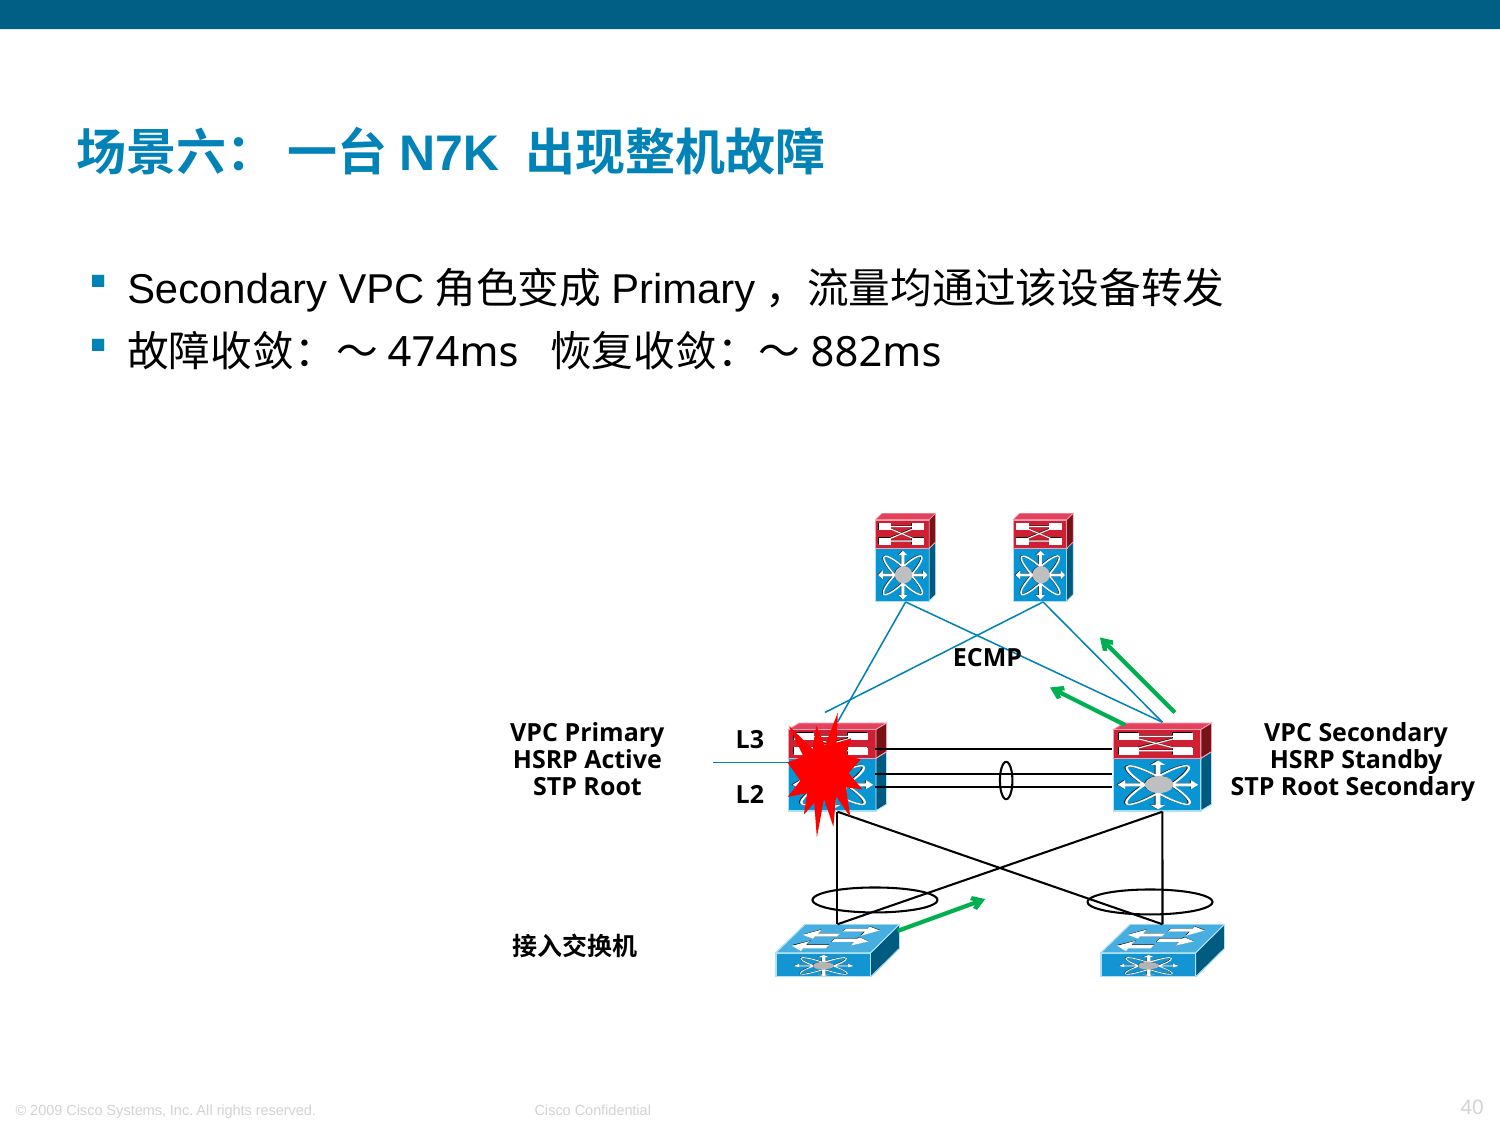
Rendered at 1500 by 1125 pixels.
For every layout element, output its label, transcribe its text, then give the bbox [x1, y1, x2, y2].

picture [1119, 761, 1196, 808]
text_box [973, 533, 1095, 791]
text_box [897, 898, 986, 932]
text_box VPC Primary HSRP Active STP Root [474, 712, 700, 808]
picture [774, 923, 901, 978]
picture [787, 721, 888, 812]
text_box [1085, 887, 1215, 917]
picture [1017, 552, 1063, 598]
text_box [943, 794, 1057, 1031]
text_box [943, 769, 967, 773]
picture [1126, 766, 1136, 779]
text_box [1042, 602, 1164, 722]
picture [874, 512, 937, 603]
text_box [811, 627, 879, 697]
title 场景六： 一台N7K 出现整机故障 [62, 49, 1444, 188]
picture [856, 792, 865, 804]
picture [1012, 512, 1074, 603]
picture [1099, 923, 1226, 978]
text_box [885, 554, 996, 760]
list Secondary VPC角色变成Primary，流量均通过该设备转发 故障收敛：～474ms 恢复收敛：～882ms [74, 262, 1338, 376]
text_box [810, 885, 937, 915]
text_box L3 [712, 720, 788, 762]
text_box [815, 820, 821, 838]
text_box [1049, 687, 1126, 726]
text_box L2 [712, 774, 784, 817]
text_box 接入交换机 [462, 926, 688, 969]
text_box VPC Secondary HSRP Standby STP Root Secondary [1187, 712, 1500, 808]
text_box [1168, 637, 1176, 713]
picture [1181, 792, 1190, 804]
picture [1112, 721, 1213, 812]
